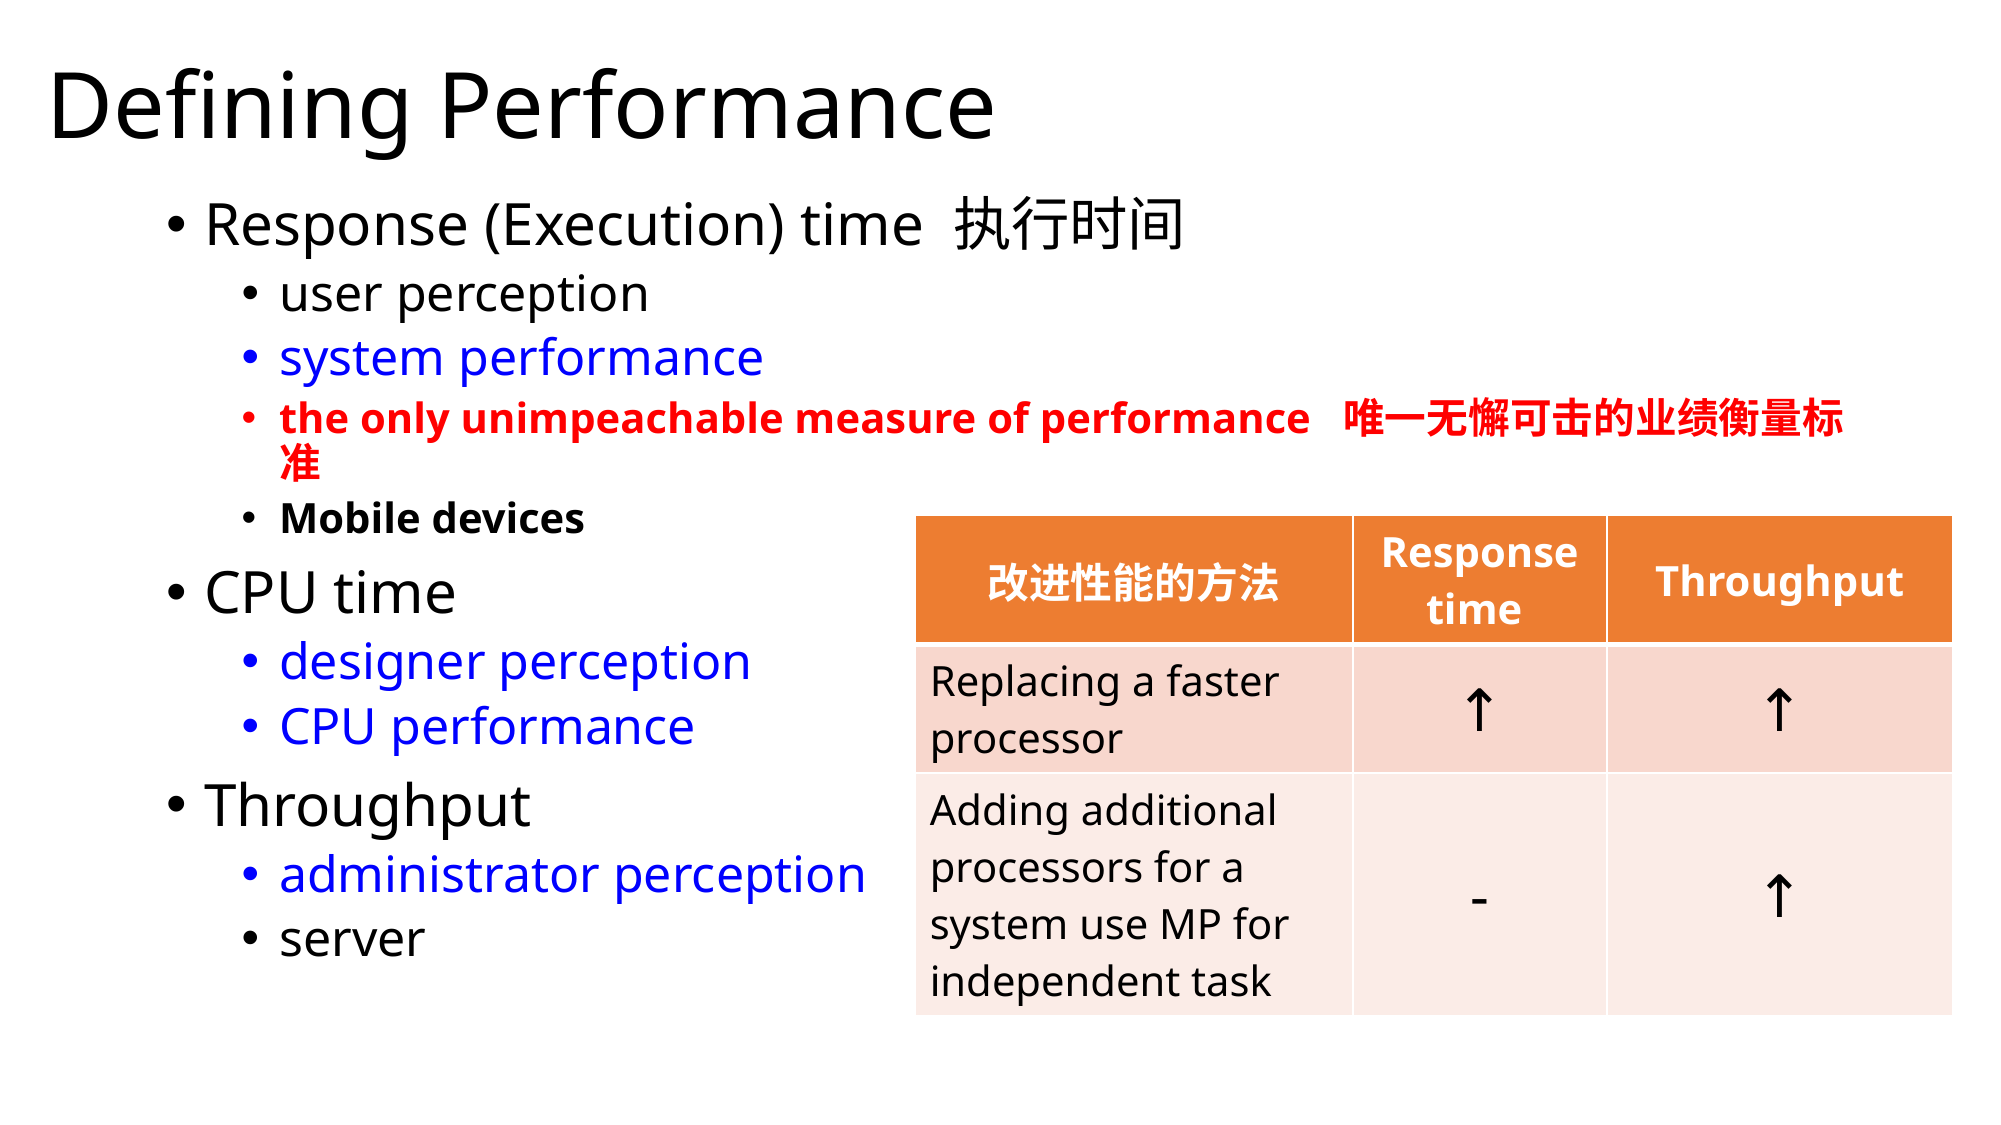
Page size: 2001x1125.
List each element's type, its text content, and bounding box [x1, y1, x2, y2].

table_header Throughput [1608, 516, 1952, 642]
table_header 改进性能的方法 [916, 516, 1352, 642]
title Defining Performance [31, 0, 1757, 218]
list Response (Execution) time 执行时间 user perception system performance the only unimpeachable measure of performance 唯一无懈可击的业绩衡量标准 Mobile devices CPU time designer perception CPU performance Throughput administrator perception server [151, 187, 1893, 1024]
table_header Response time [1354, 516, 1606, 642]
table_cell ↑ [1608, 774, 1952, 1015]
table_cell Replacing a faster processor [916, 647, 1352, 772]
table_cell ↑ [1608, 647, 1952, 772]
table_cell Adding additional processors for a system use MP for independent task [916, 774, 1352, 1015]
table_cell ↑ [1354, 647, 1606, 772]
table_cell - [1354, 774, 1606, 1015]
